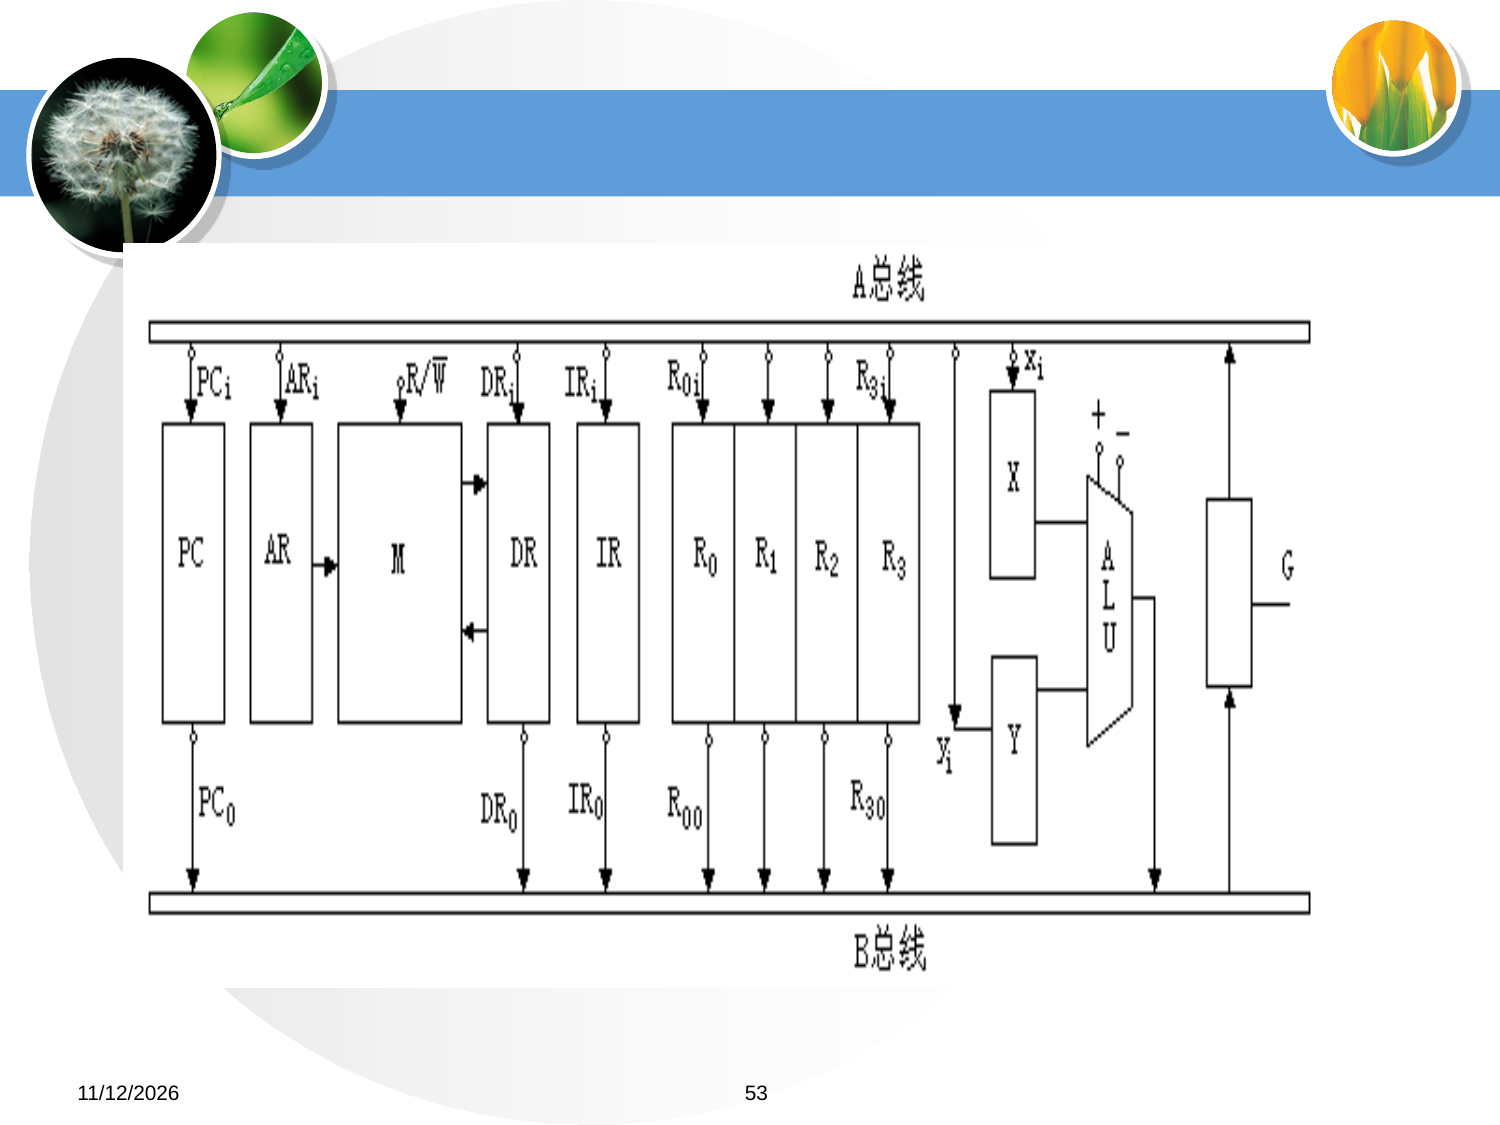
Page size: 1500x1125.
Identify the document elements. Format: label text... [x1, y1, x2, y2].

picture [186, 12, 322, 154]
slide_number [62, 1071, 376, 1116]
slide_number 53 [687, 1071, 826, 1116]
picture [31, 57, 1324, 988]
picture [1332, 20, 1457, 151]
